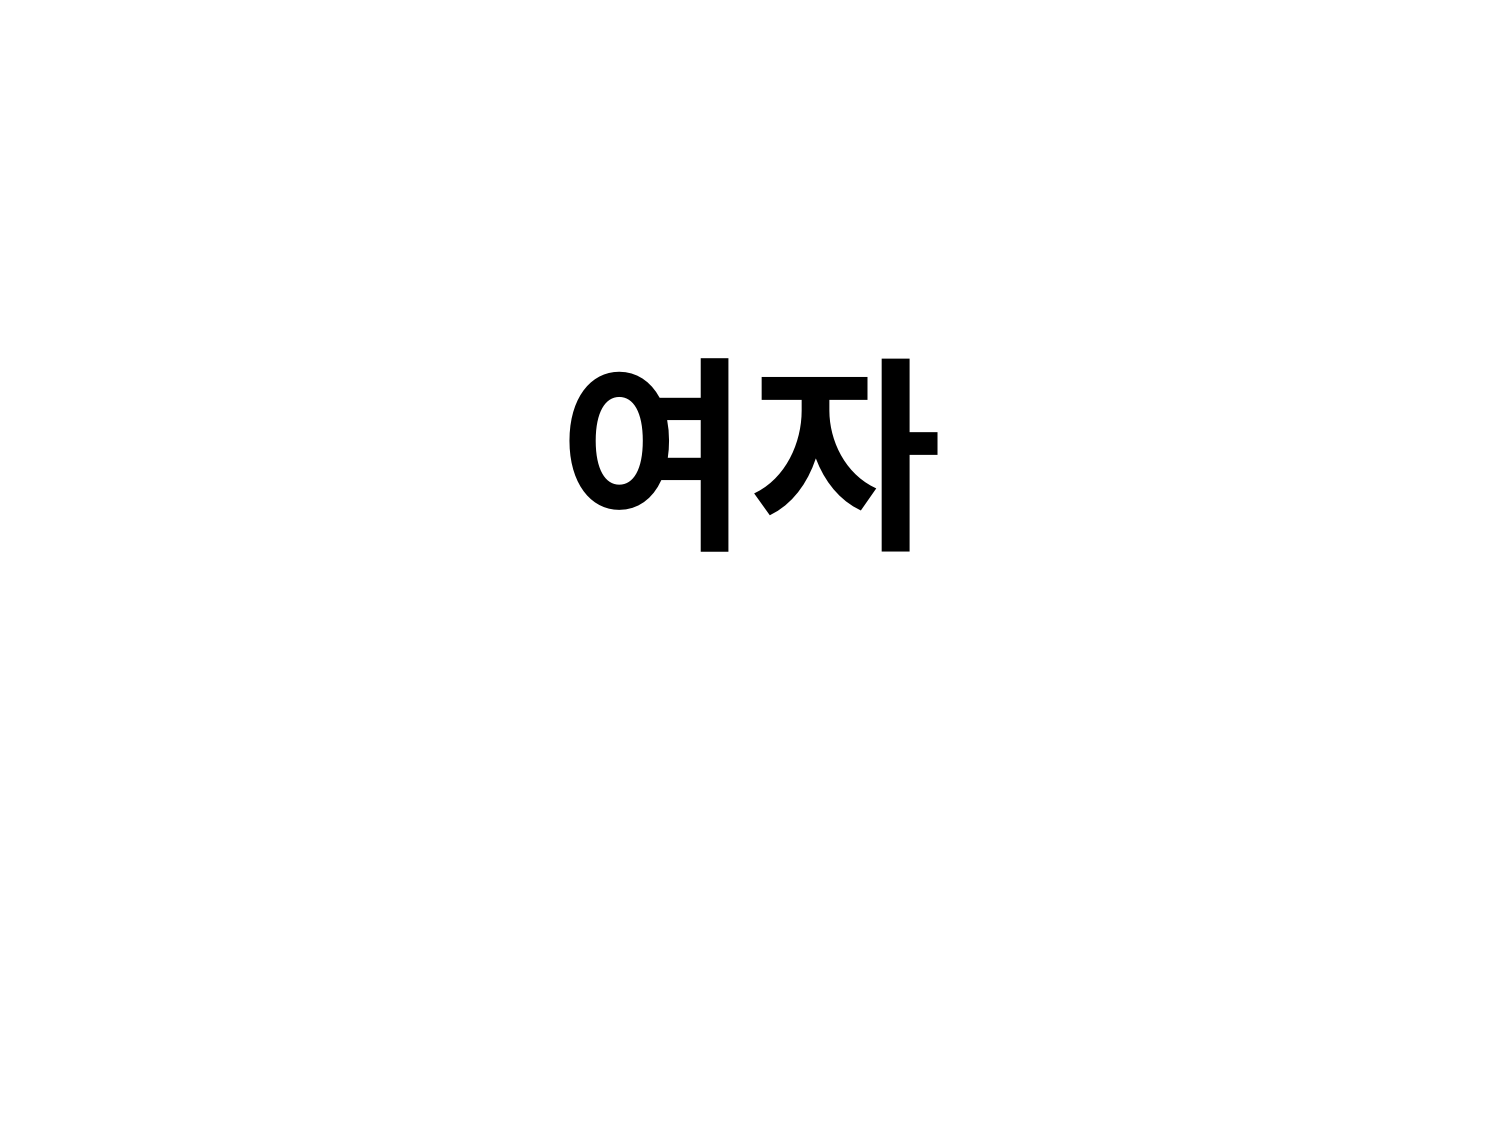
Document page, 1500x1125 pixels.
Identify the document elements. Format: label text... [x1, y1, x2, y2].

text_box 여자 [543, 317, 957, 583]
